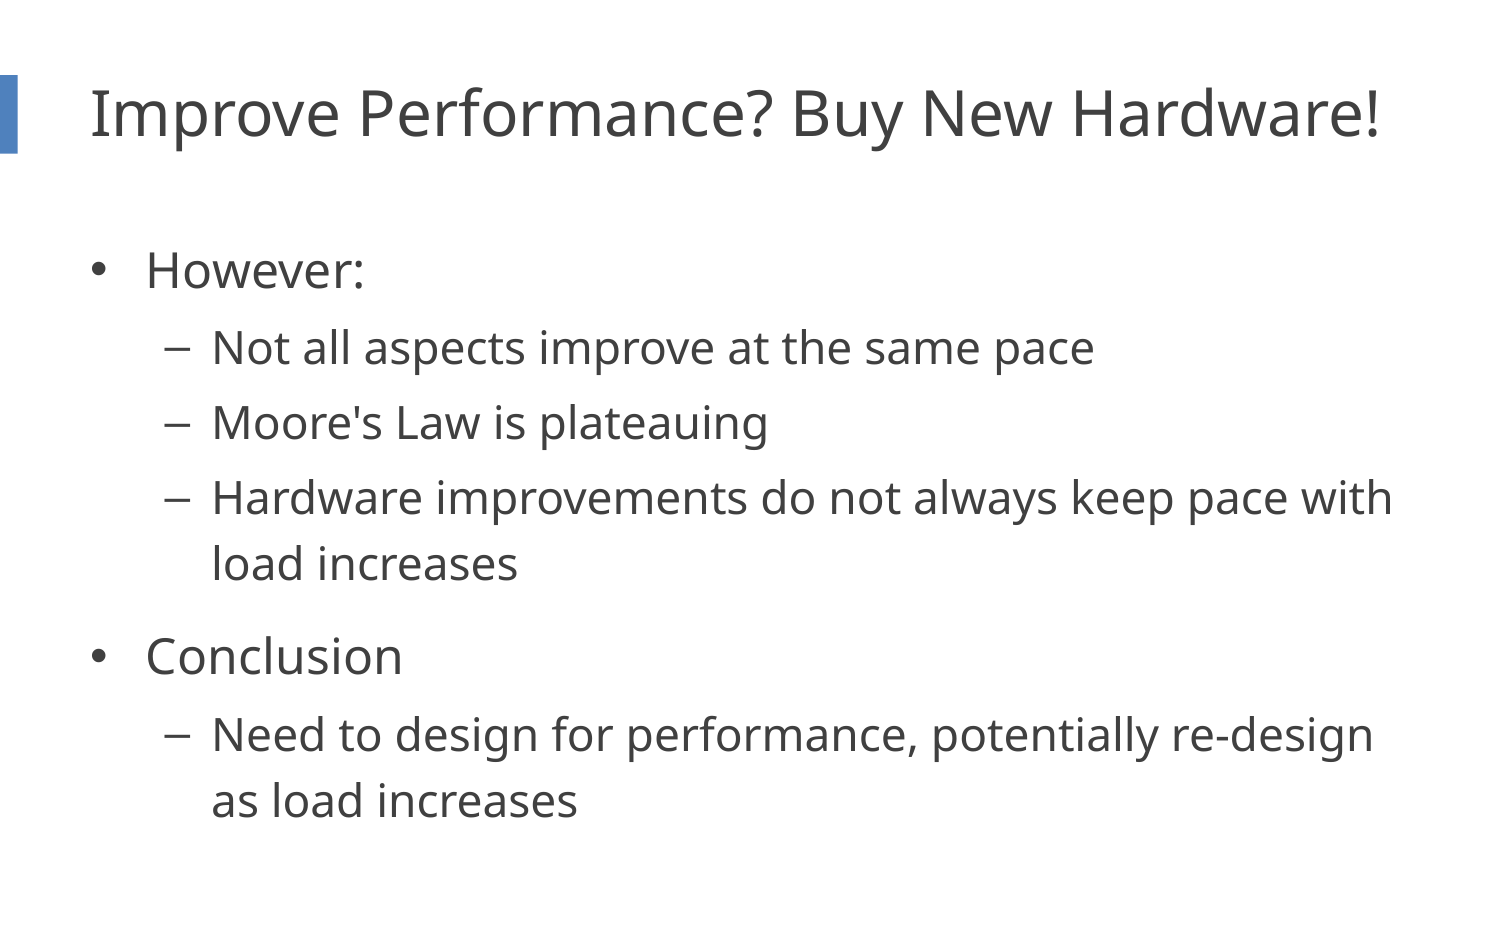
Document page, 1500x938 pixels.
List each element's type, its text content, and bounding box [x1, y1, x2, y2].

title Improve Performance? Buy New Hardware! [75, 37, 1425, 186]
list However: Not all aspects improve at the same pace Moore's Law is plateauing Hardware improvements do not always keep pace with load increases Conclusion Need to design for performance, potentially re-design as load increases [75, 218, 1425, 838]
